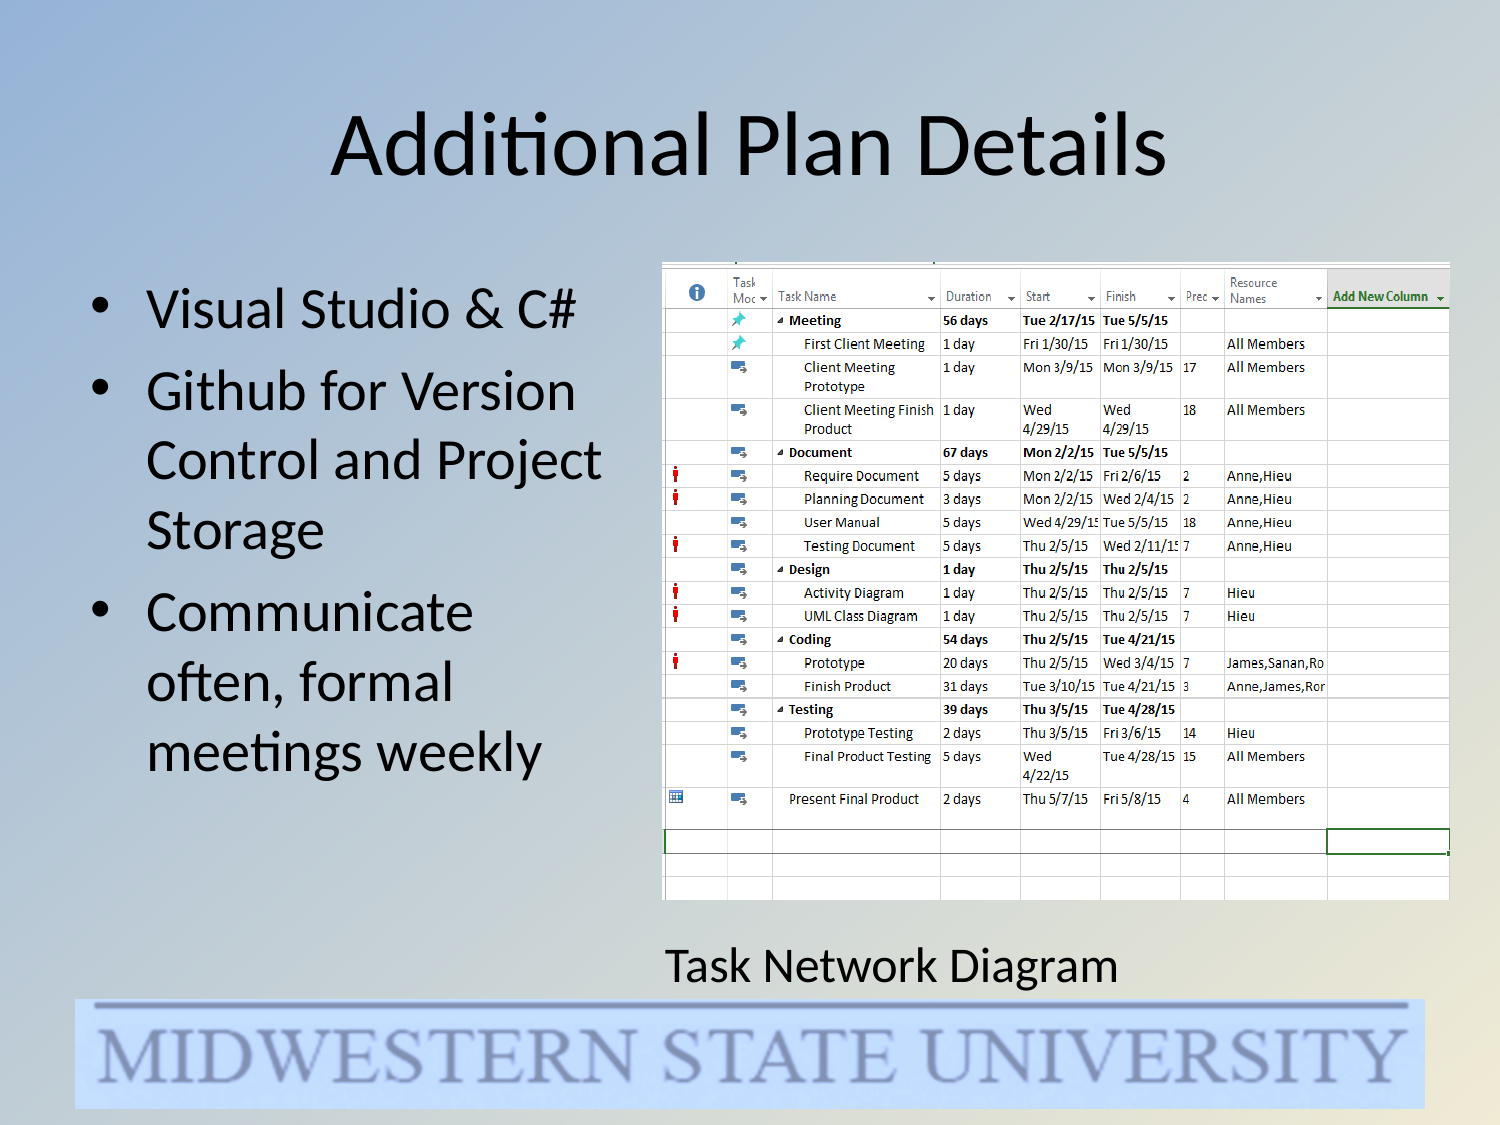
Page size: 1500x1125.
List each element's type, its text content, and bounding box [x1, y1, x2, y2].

list Visual Studio & C# Github for Version Control and Project Storage Communicate often, formal meetings weekly [75, 262, 625, 1005]
title Additional Plan Details [75, 45, 1425, 233]
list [662, 262, 1451, 901]
text_box Task Network Diagram [649, 924, 1388, 1000]
